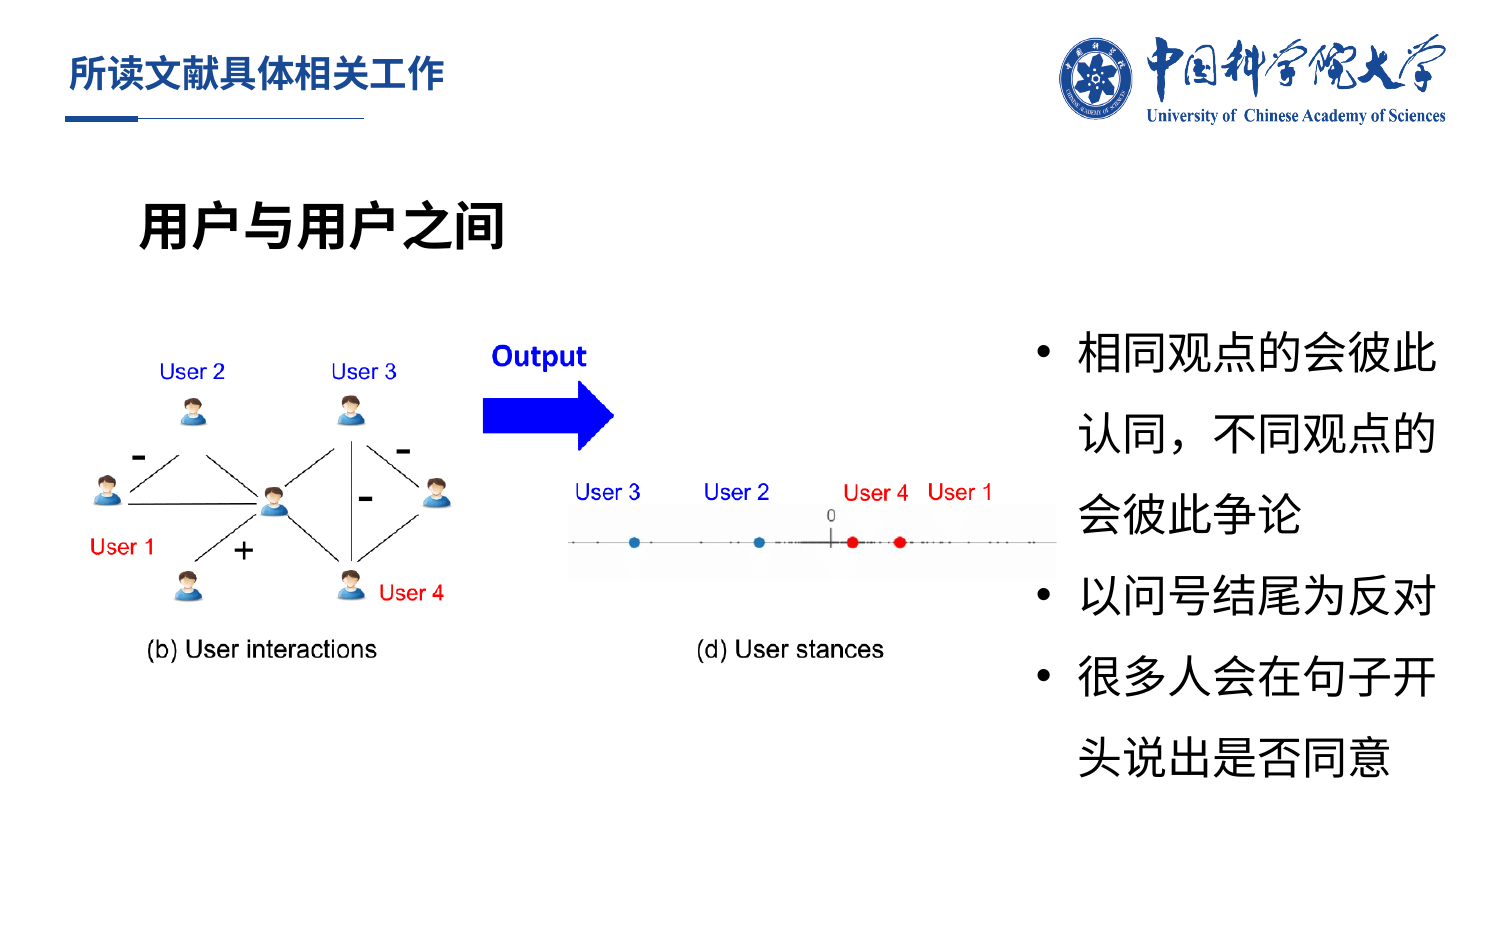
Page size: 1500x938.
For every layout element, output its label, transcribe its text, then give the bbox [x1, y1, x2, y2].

title 所读文献具体相关工作 [54, 33, 1169, 118]
picture [1059, 34, 1446, 125]
text_box 用户与用户之间 [123, 185, 1396, 264]
picture [54, 331, 1073, 690]
text_box 相同观点的会彼此认同，不同观点的会彼此争论 以问号结尾为反对 很多人会在句子开头说出是否同意 [1021, 289, 1475, 791]
